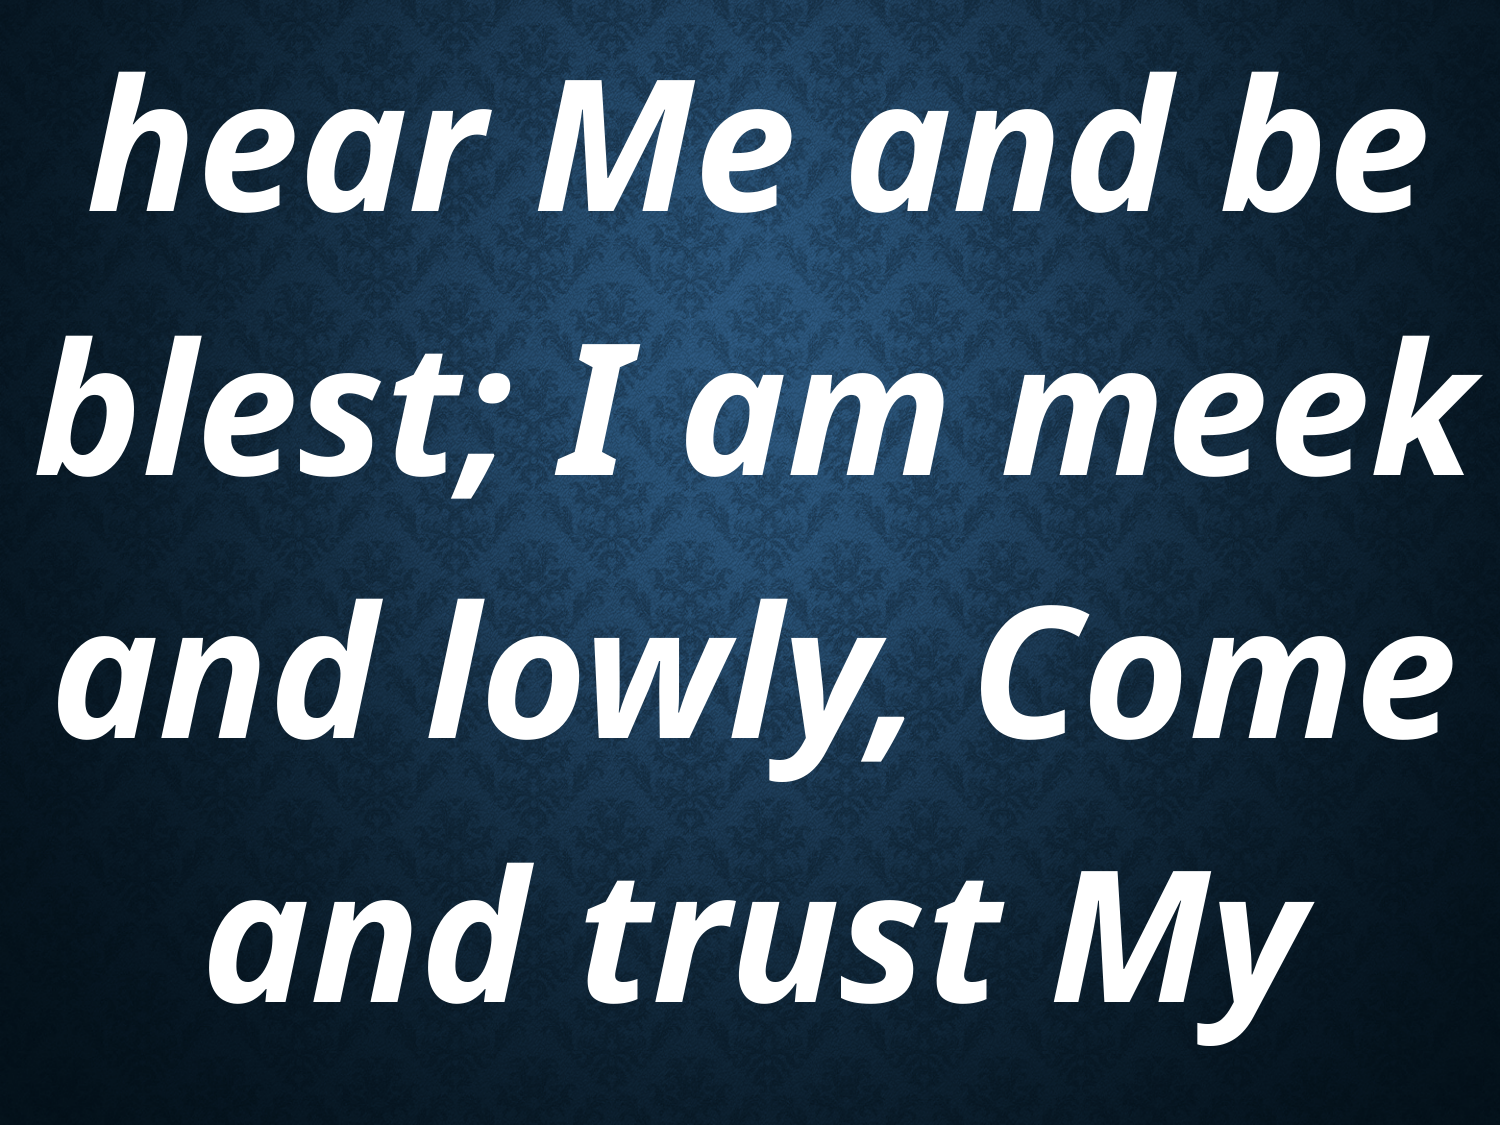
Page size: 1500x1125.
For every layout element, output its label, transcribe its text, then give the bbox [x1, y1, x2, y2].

list hear Me and be blest; I am meek and lowly, Come and trust My might; [0, 0, 1500, 1125]
